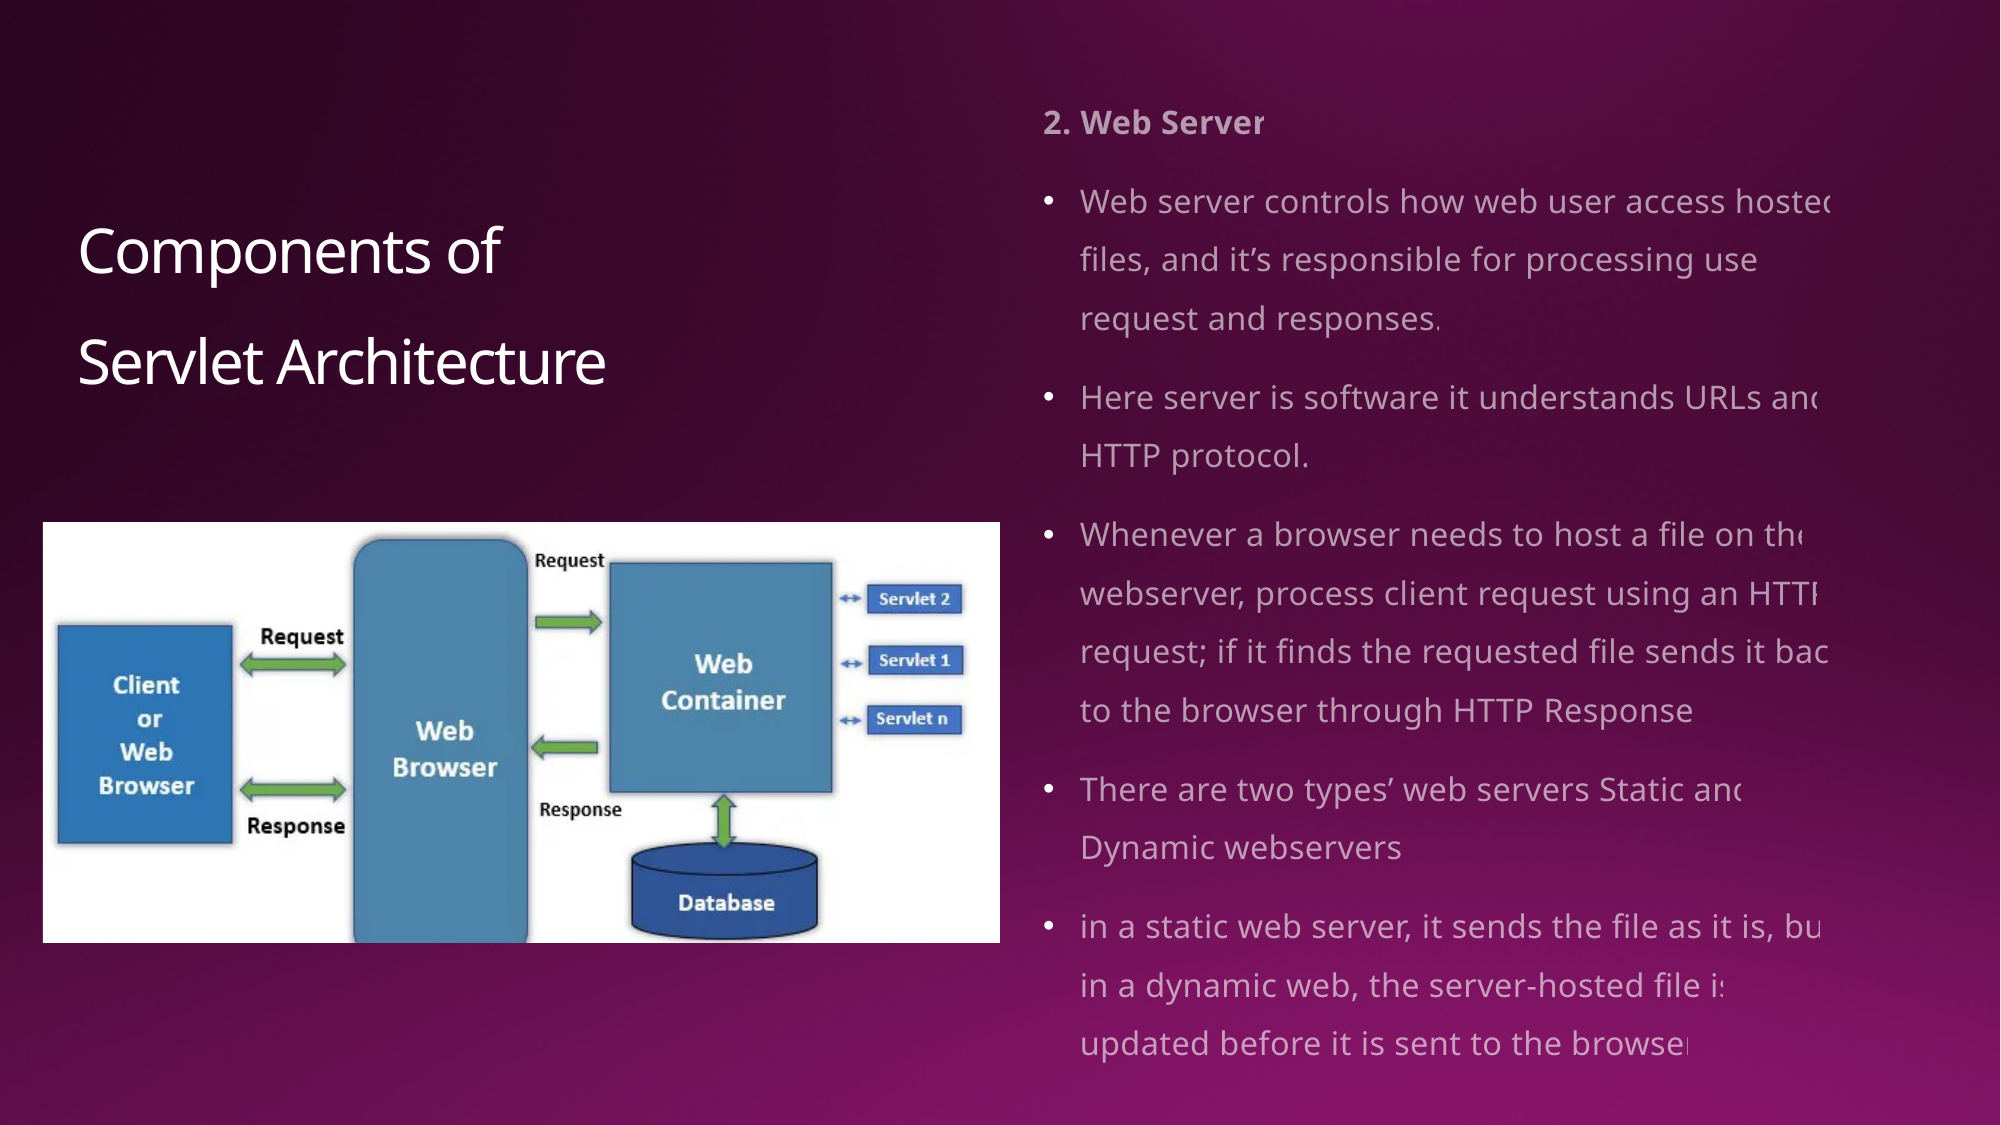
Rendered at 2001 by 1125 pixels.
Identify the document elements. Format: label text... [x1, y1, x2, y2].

list 2. Web Server Web server controls how web user access hosted files, and it’s responsible for processing user request and responses. Here server is software it understands URLs and HTTP protocol. Whenever a browser needs to host a file on the webserver, process client request using an HTTP request; if it finds the requested file sends it back to the browser through HTTP Response. There are two types’ web servers Static and Dynamic webservers. in a static web server, it sends the file as it is, but in a dynamic web, the server-hosted file is updated before it is sent to the browser. [1028, 75, 1875, 1072]
title Components of Servlet Architecture [62, 75, 640, 405]
picture [0, 0, 2001, 1125]
